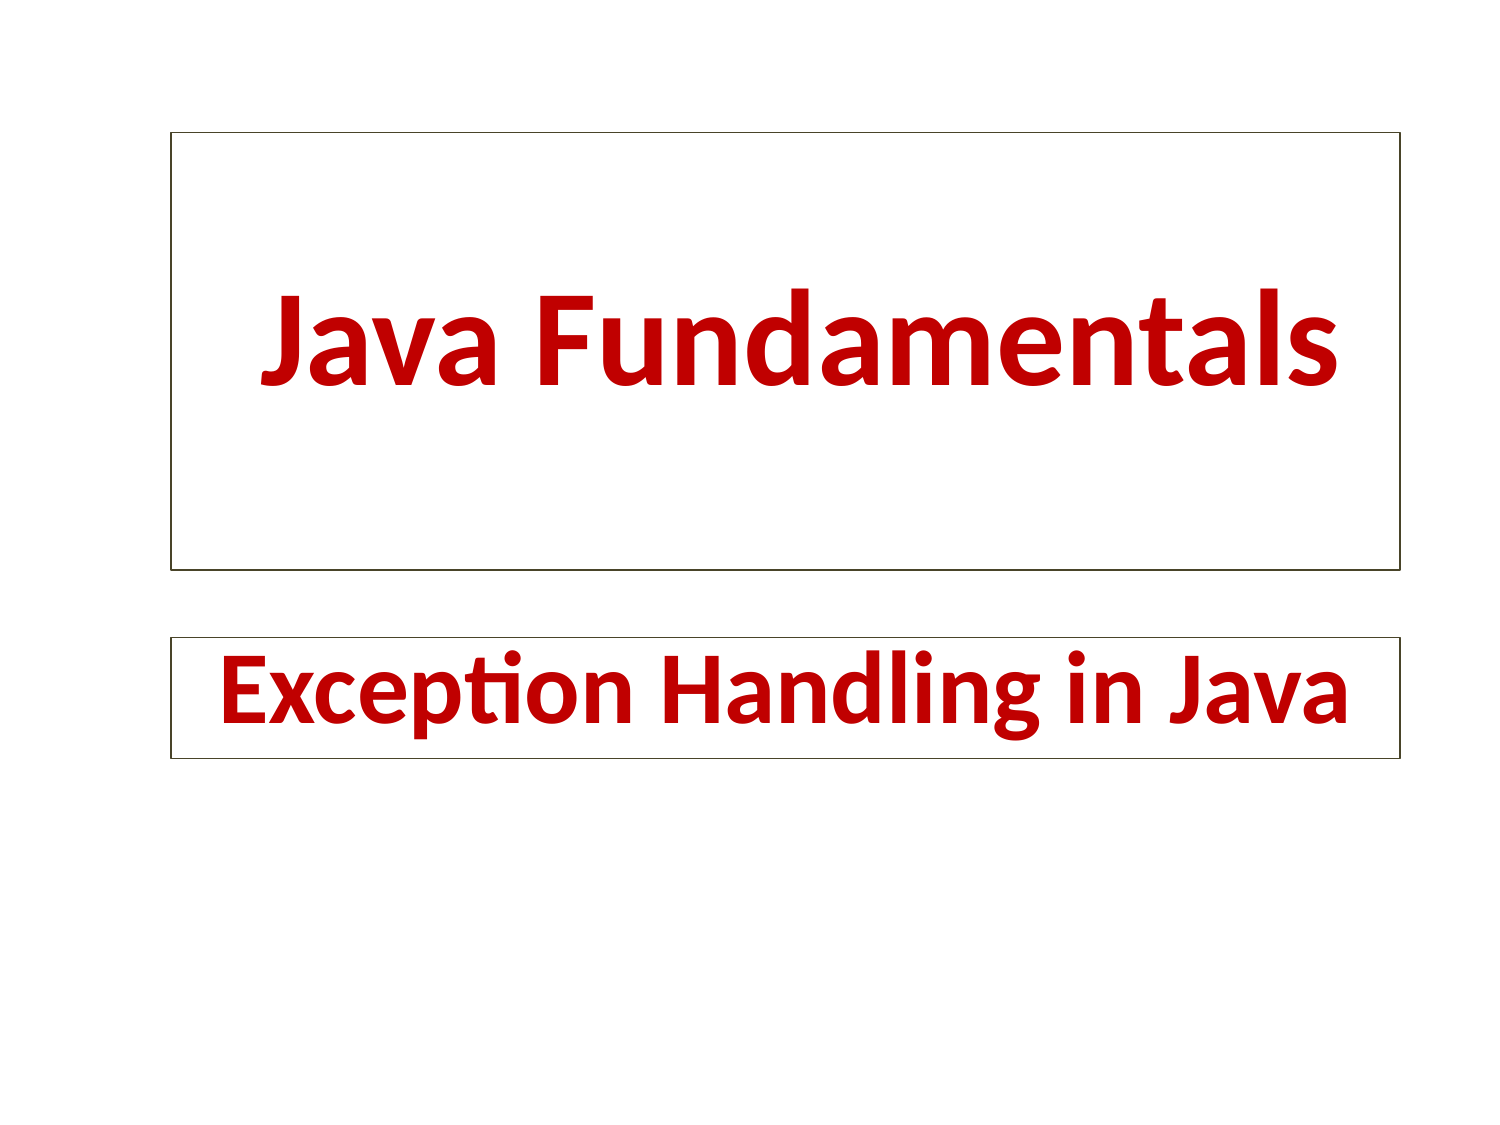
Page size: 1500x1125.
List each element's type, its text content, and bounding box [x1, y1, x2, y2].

text_box Exception Handling in Java [171, 637, 1400, 759]
text_box Java Fundamentals [171, 132, 1400, 571]
